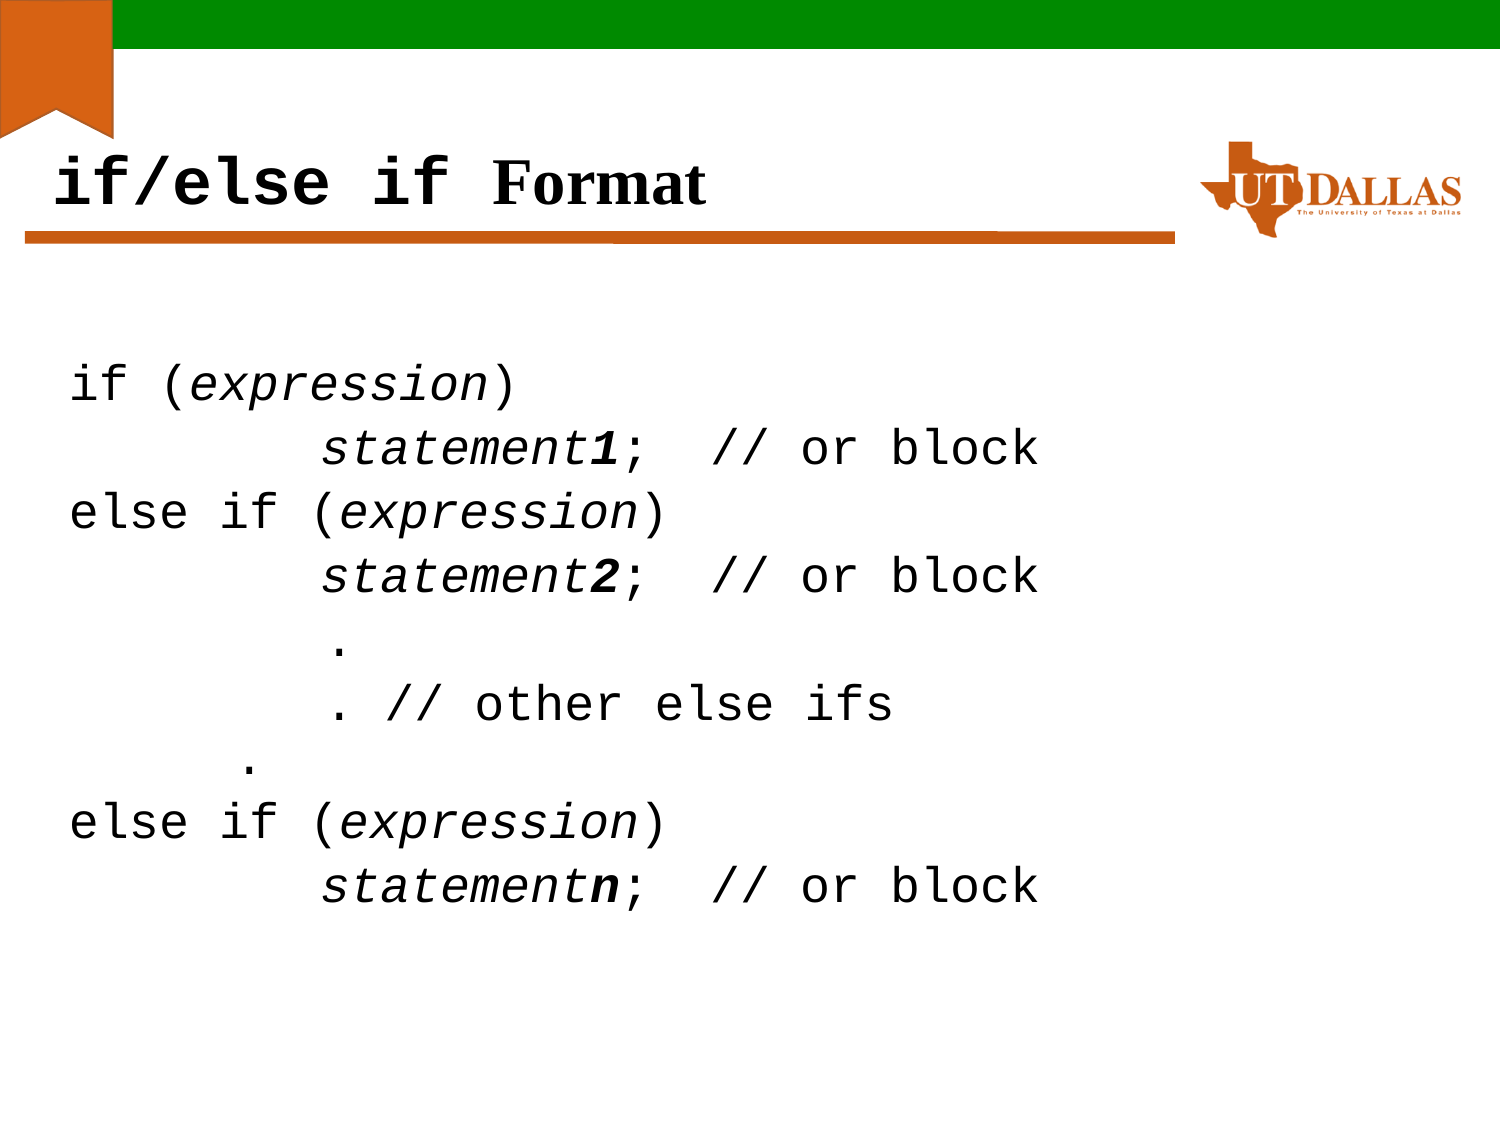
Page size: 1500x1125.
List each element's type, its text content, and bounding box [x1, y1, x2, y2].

list if (expression) statement1; // or block else if (expression) statement2; // or block . . // other else ifs . else if (expression) statementn; // or block [37, 350, 1463, 1125]
title if/else if Format [37, 87, 1388, 268]
picture [1388, 141, 1461, 238]
